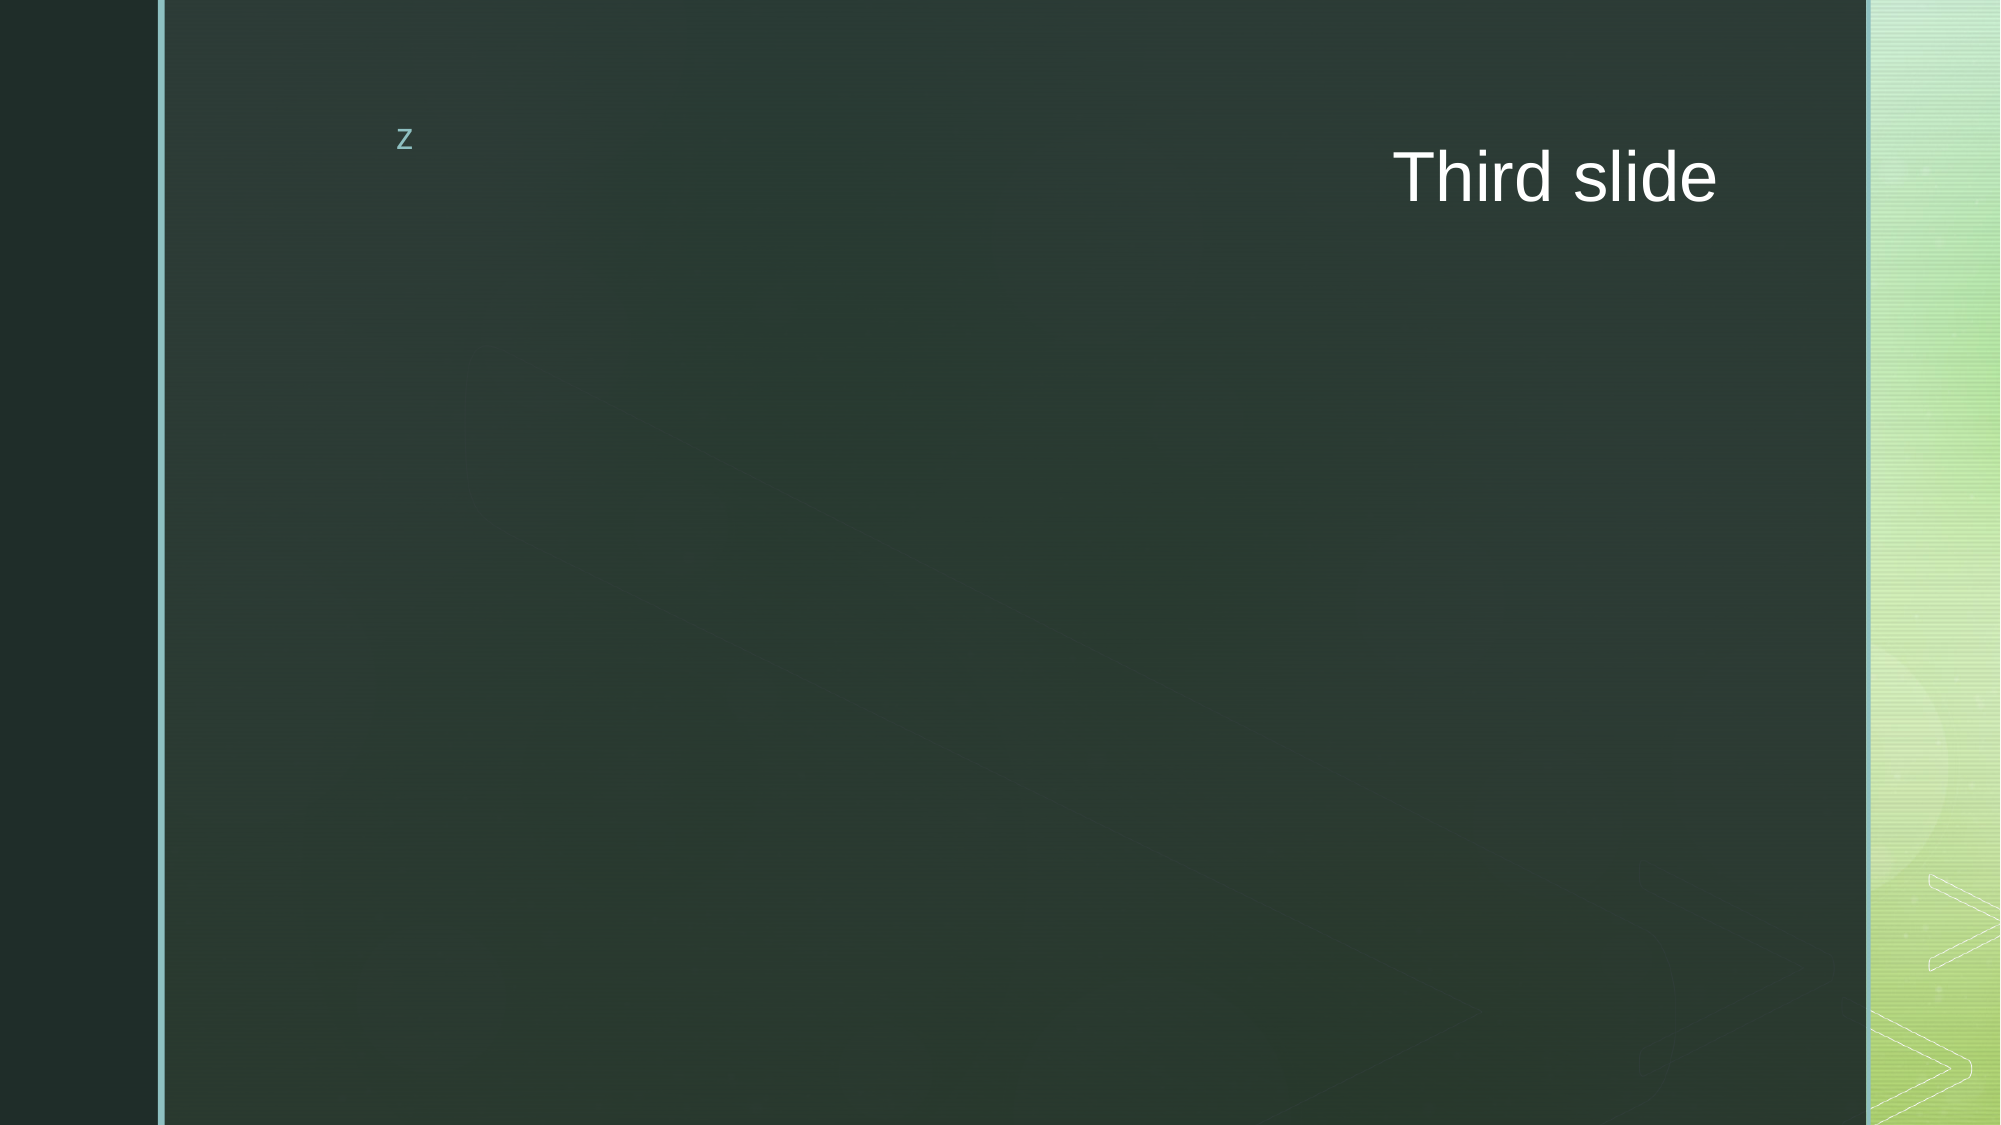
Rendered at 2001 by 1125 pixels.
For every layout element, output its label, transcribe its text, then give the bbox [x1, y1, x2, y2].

picture [1871, 0, 2001, 1125]
title Third slide [428, 132, 1734, 310]
